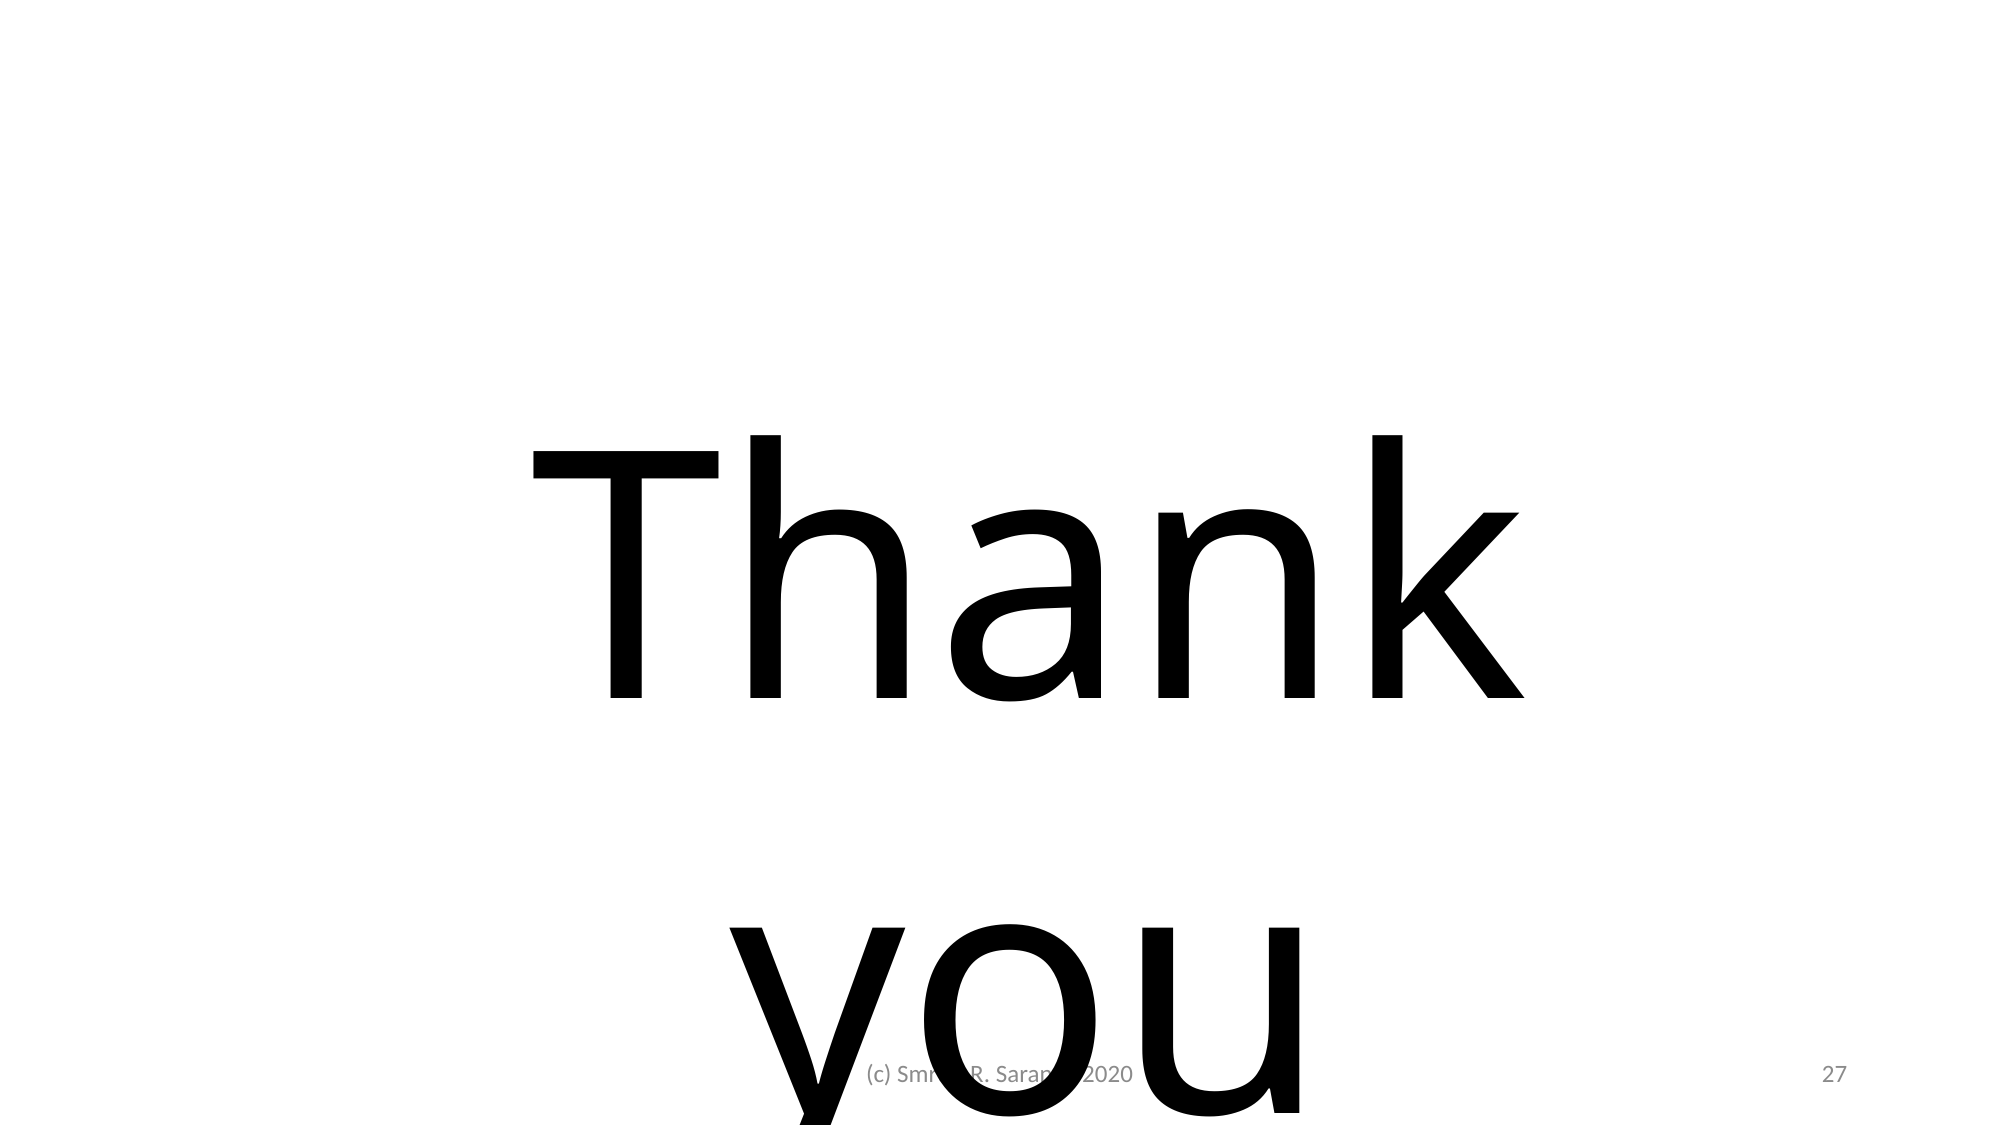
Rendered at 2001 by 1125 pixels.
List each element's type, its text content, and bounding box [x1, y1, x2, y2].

slide_number 27 [1657, 1042, 1863, 1103]
text_box Thank you [401, 345, 1657, 1125]
footer (c) Smruti R. Sarangi, 2020 [662, 1042, 1338, 1103]
